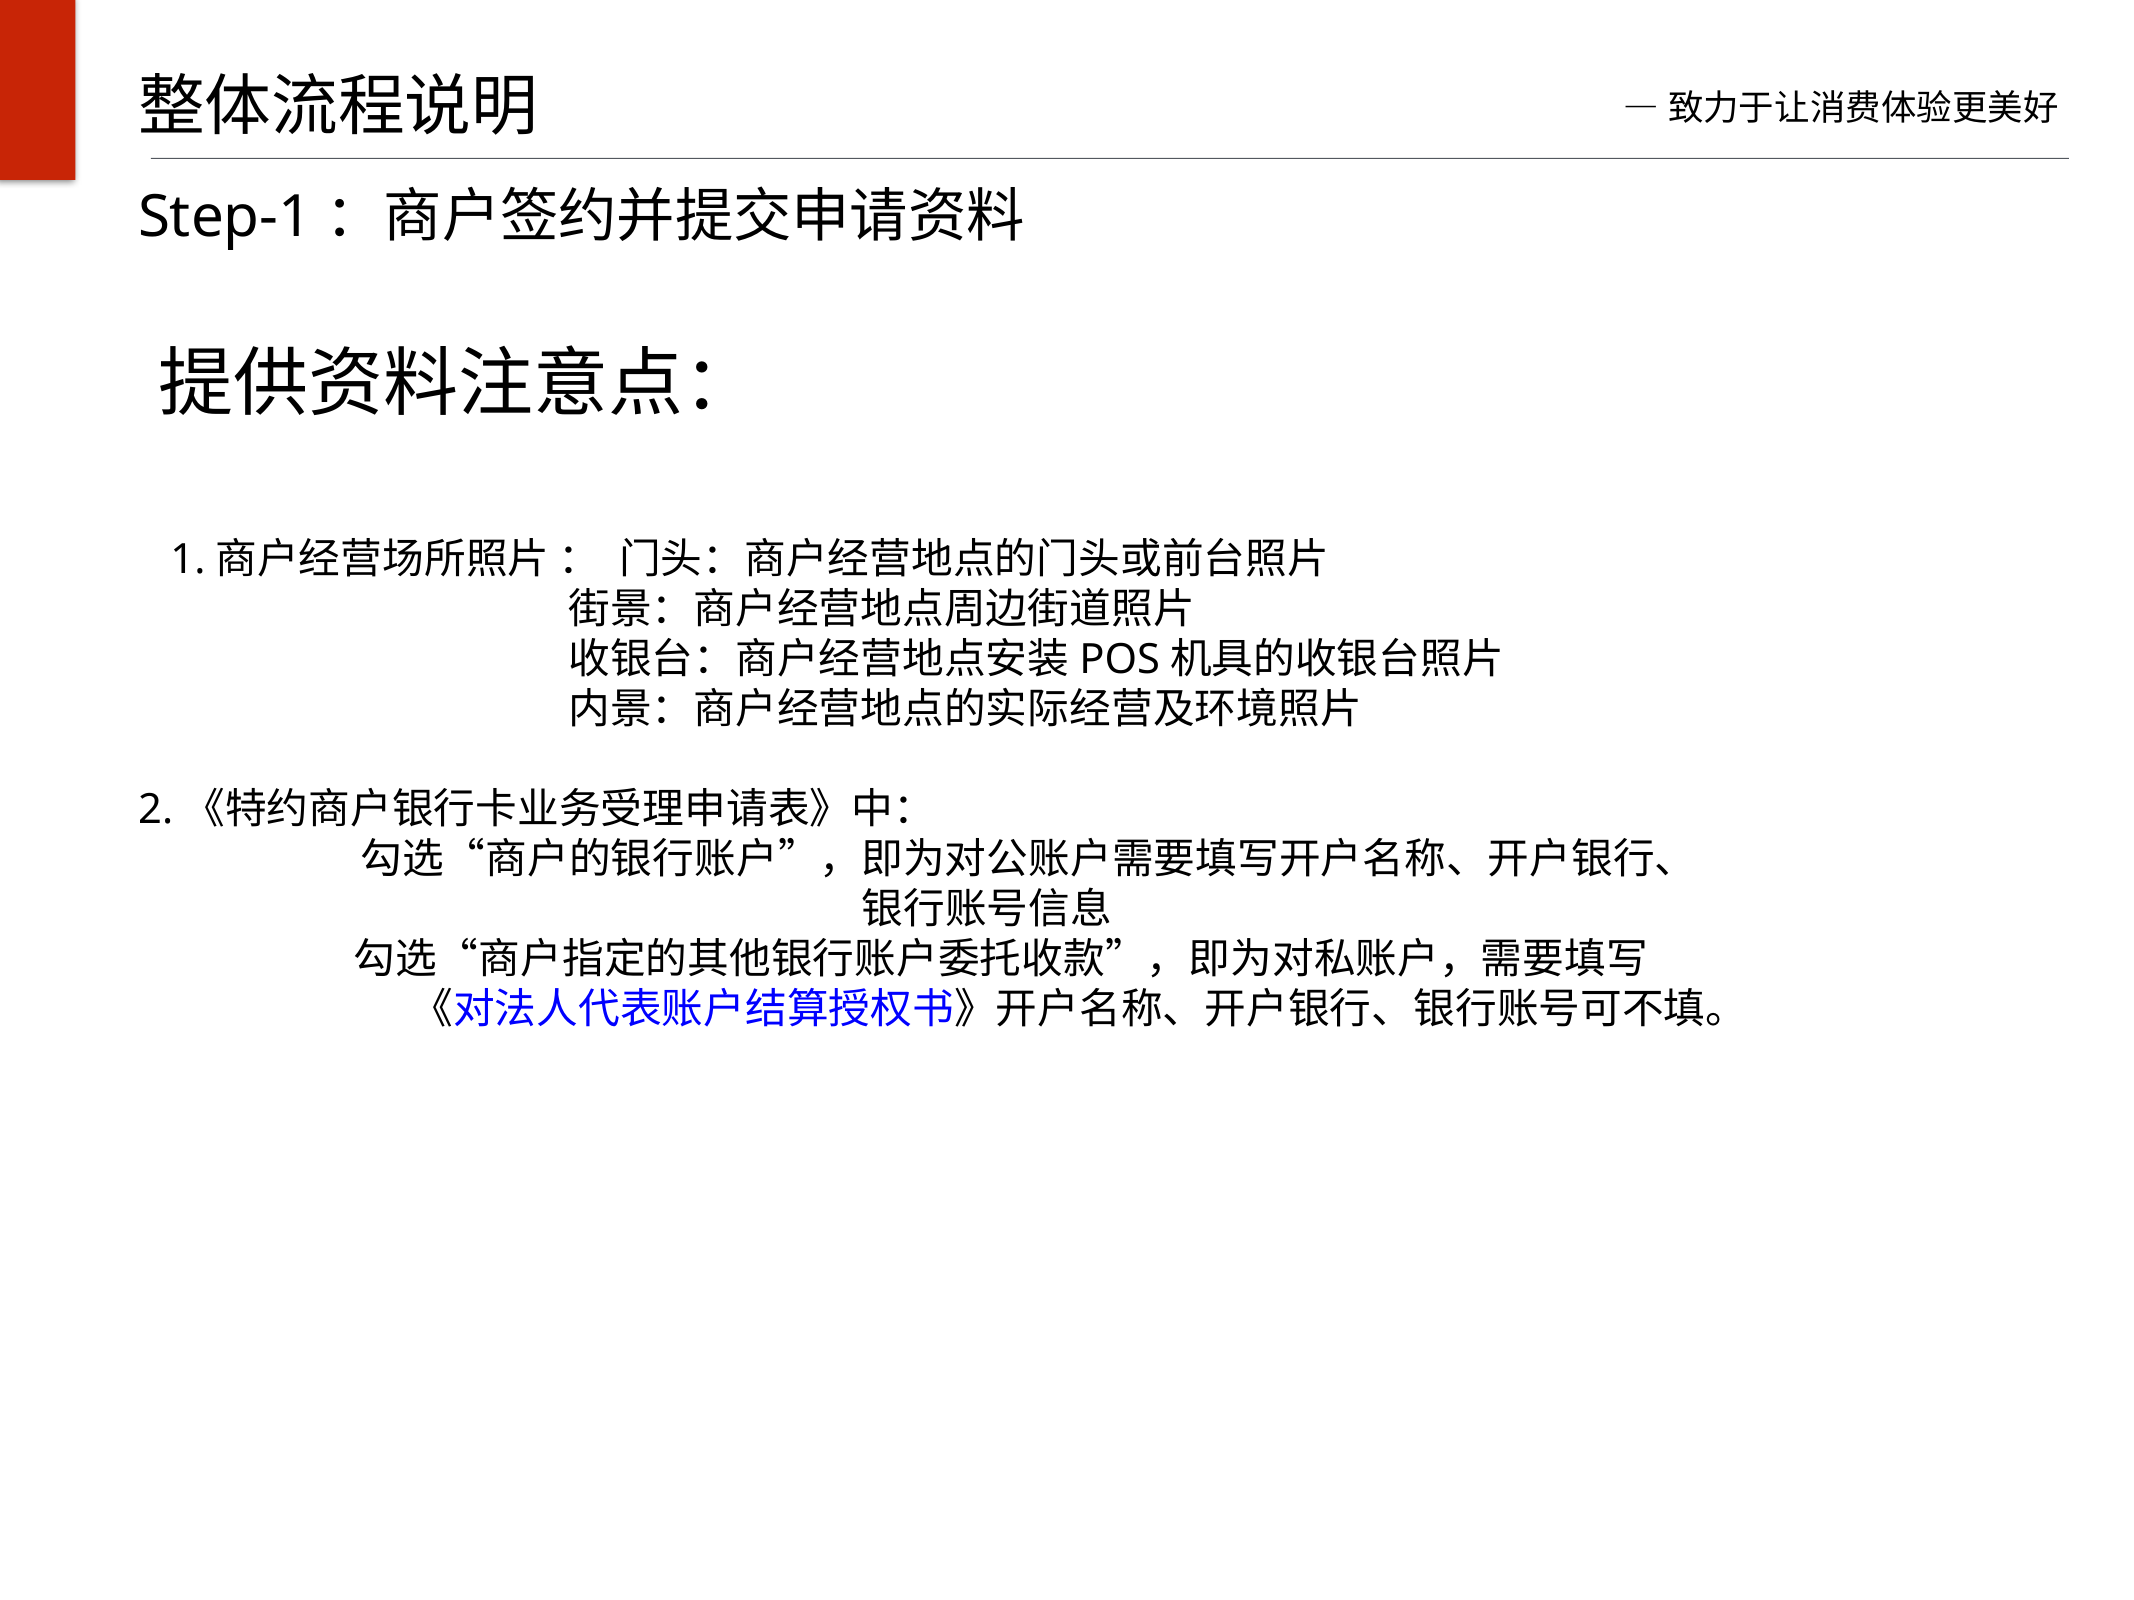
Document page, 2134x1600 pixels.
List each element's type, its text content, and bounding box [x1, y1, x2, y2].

text_box 提供资料注意点： [129, 325, 788, 433]
text_box Step-1：商户签约并提交申请资料 [129, 169, 1361, 257]
text_box 1.商户经营场所照片 ： 门头：商户经营地点的门头或前台照片 街景：商户经营地点周边街道照片 收银台：商户经营地点安装POS机具的收银台照片 内景：商户经营地点的实际经营及环境照片 2.《特约商户银行卡业务受理申请表》中： 勾选“商户的银行账户”，即为对公账户需要填写开户名称、开户银行、 银行账号信息 勾选“商户指定的其他银行账户委托收款”，即为对私账户，需要填写 《对法人代表账户结算授权书》开户名称、开户银行、银行账号可不填。 [129, 373, 1816, 1151]
text_box —致力于让消费体验更美好 [1607, 76, 2067, 136]
text_box [0, 0, 76, 180]
text_box 整体流程说明 [129, 54, 678, 152]
